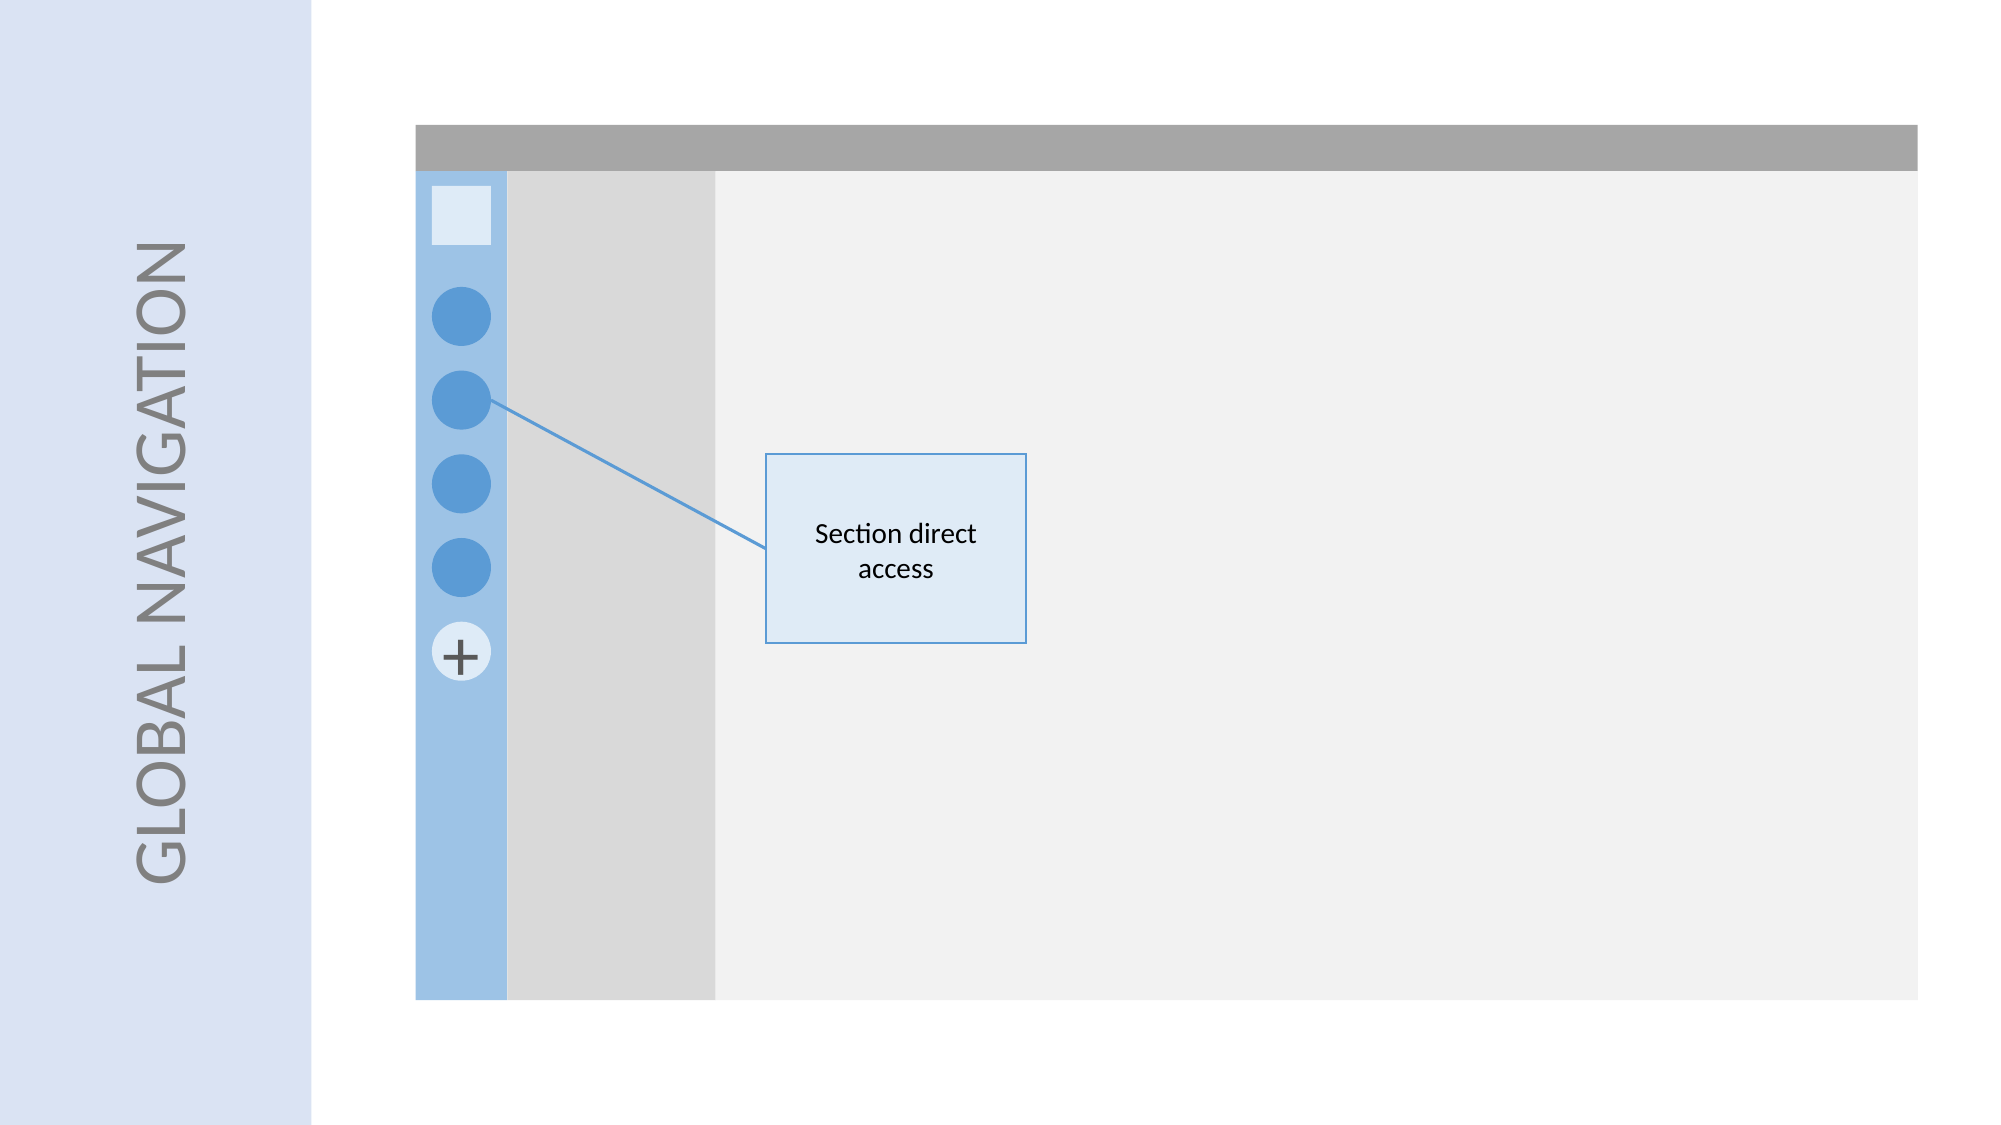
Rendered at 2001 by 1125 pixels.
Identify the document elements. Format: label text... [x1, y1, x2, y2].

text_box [415, 124, 1918, 1001]
text_box GLOBAL NAVIGATION [0, 0, 312, 1125]
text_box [491, 400, 767, 549]
